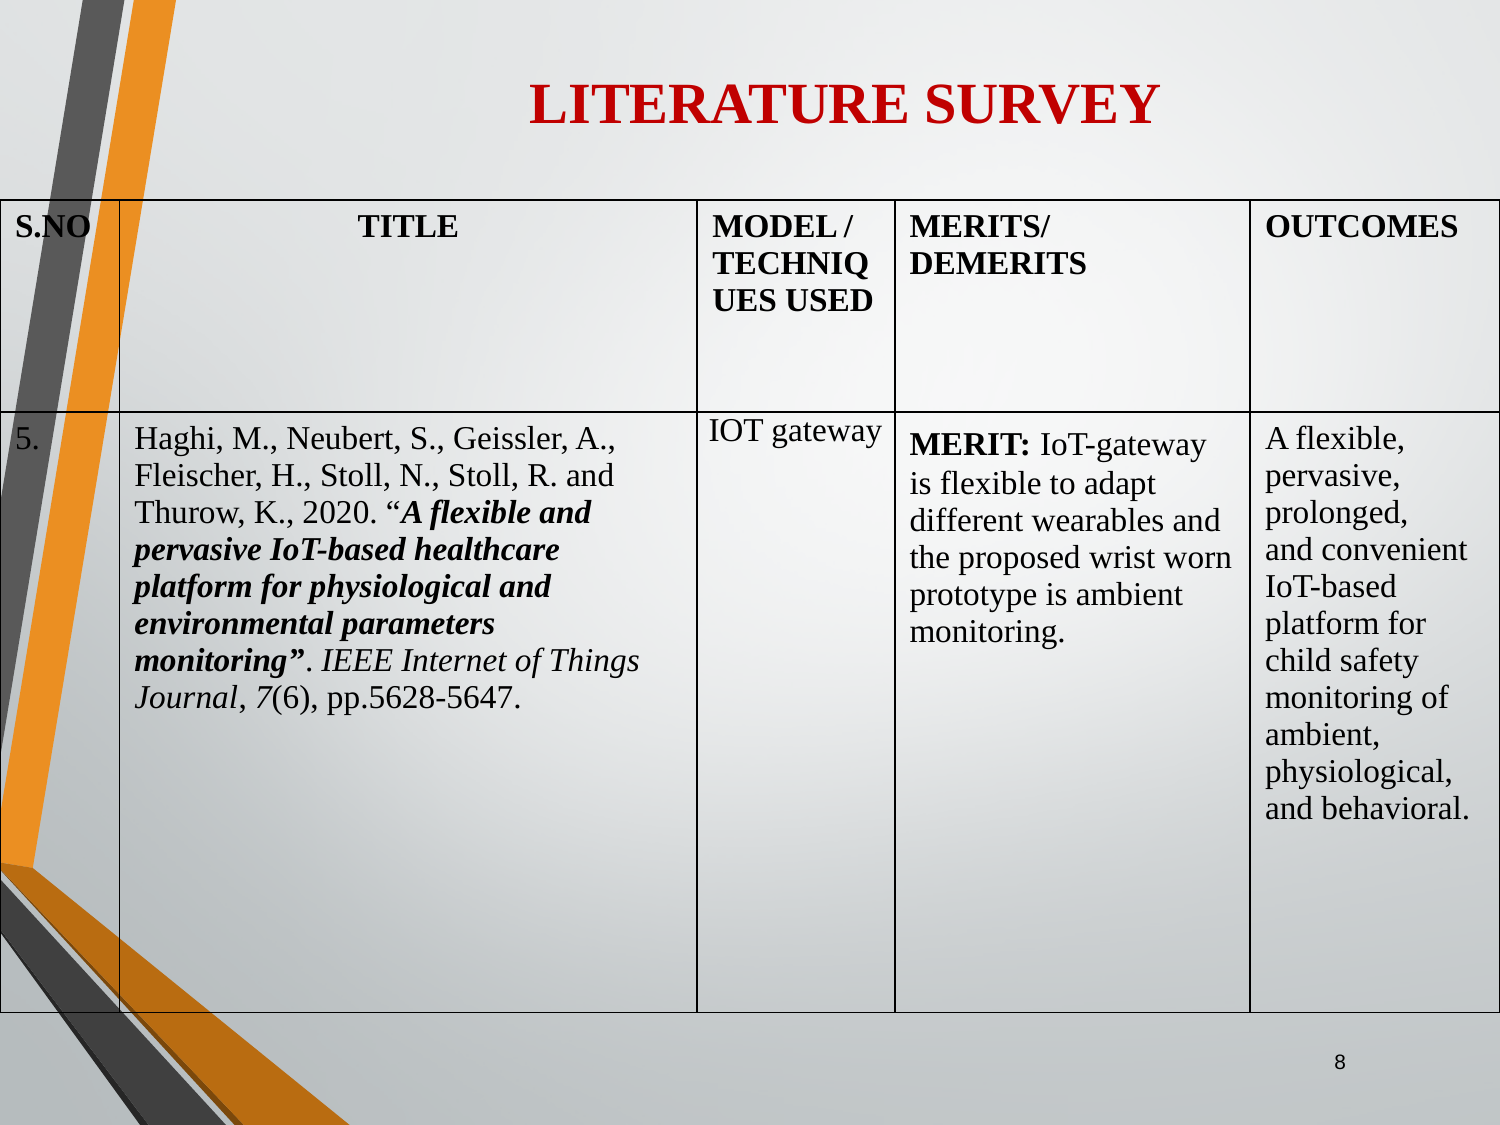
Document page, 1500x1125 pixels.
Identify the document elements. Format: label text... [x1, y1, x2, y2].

table_cell 5. [1, 413, 119, 1012]
table_header TITLE [120, 201, 696, 411]
table_header MERITS/ DEMERITS [896, 201, 1249, 411]
table_cell IOT gateway [698, 413, 894, 1012]
slide_number 8 [1265, 1030, 1361, 1091]
table_cell MERIT: IoT-gateway is flexible to adapt different wearables and the proposed wrist worn prototype is ambient monitoring. [896, 413, 1249, 1012]
table_header S.NO [1, 201, 119, 411]
table_cell A flexible, pervasive, prolonged, and convenient IoT-based platform for child safety monitoring of ambient, physiological, and behavioral. [1251, 413, 1499, 1012]
title LITERATURE SURVEY [142, 34, 1361, 166]
table_header OUTCOMES [1251, 201, 1499, 411]
table_cell Haghi, M., Neubert, S., Geissler, A., Fleischer, H., Stoll, N., Stoll, R. and Thurow, K., 2020. “A flexible and pervasive IoT-based healthcare platform for physiological and environmental parameters monitoring”. IEEE Internet of Things Journal, 7(6), pp.5628-5647. [120, 413, 696, 1012]
table_header MODEL / TECHNIQUES USED [698, 201, 894, 411]
